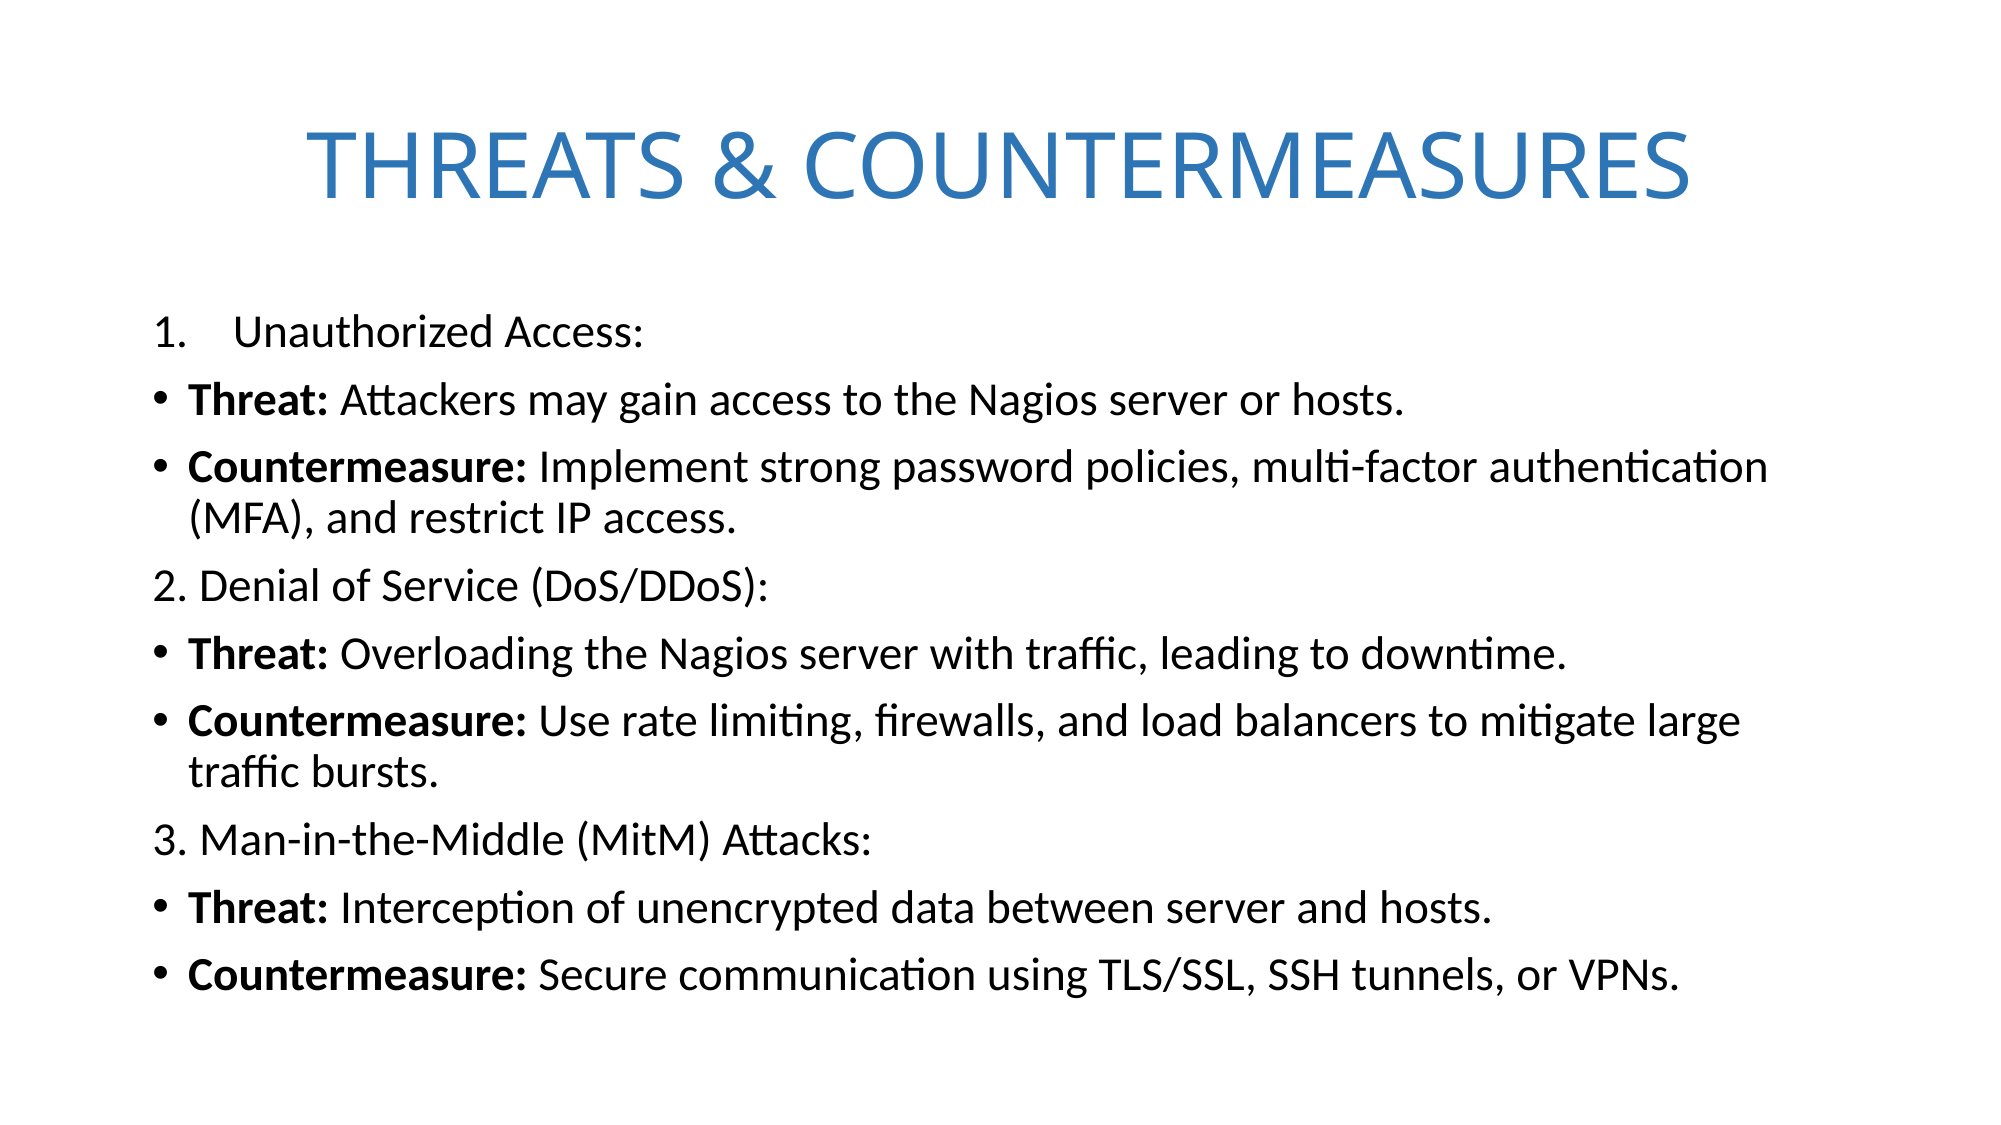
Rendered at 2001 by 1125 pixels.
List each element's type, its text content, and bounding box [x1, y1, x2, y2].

title THREATS & COUNTERMEASURES [137, 59, 1863, 278]
list Unauthorized Access: Threat: Attackers may gain access to the Nagios server or hosts. Countermeasure: Implement strong password policies, multi-factor authentication (MFA), and restrict IP access. 2. Denial of Service (DoS/DDoS): Threat: Overloading the Nagios server with traffic, leading to downtime. Countermeasure: Use rate limiting, firewalls, and load balancers to mitigate large traffic bursts. 3. Man-in-the-Middle (MitM) Attacks: Threat: Interception of unencrypted data between server and hosts. Countermeasure: Secure communication using TLS/SSL, SSH tunnels, or VPNs. [137, 299, 1863, 1014]
